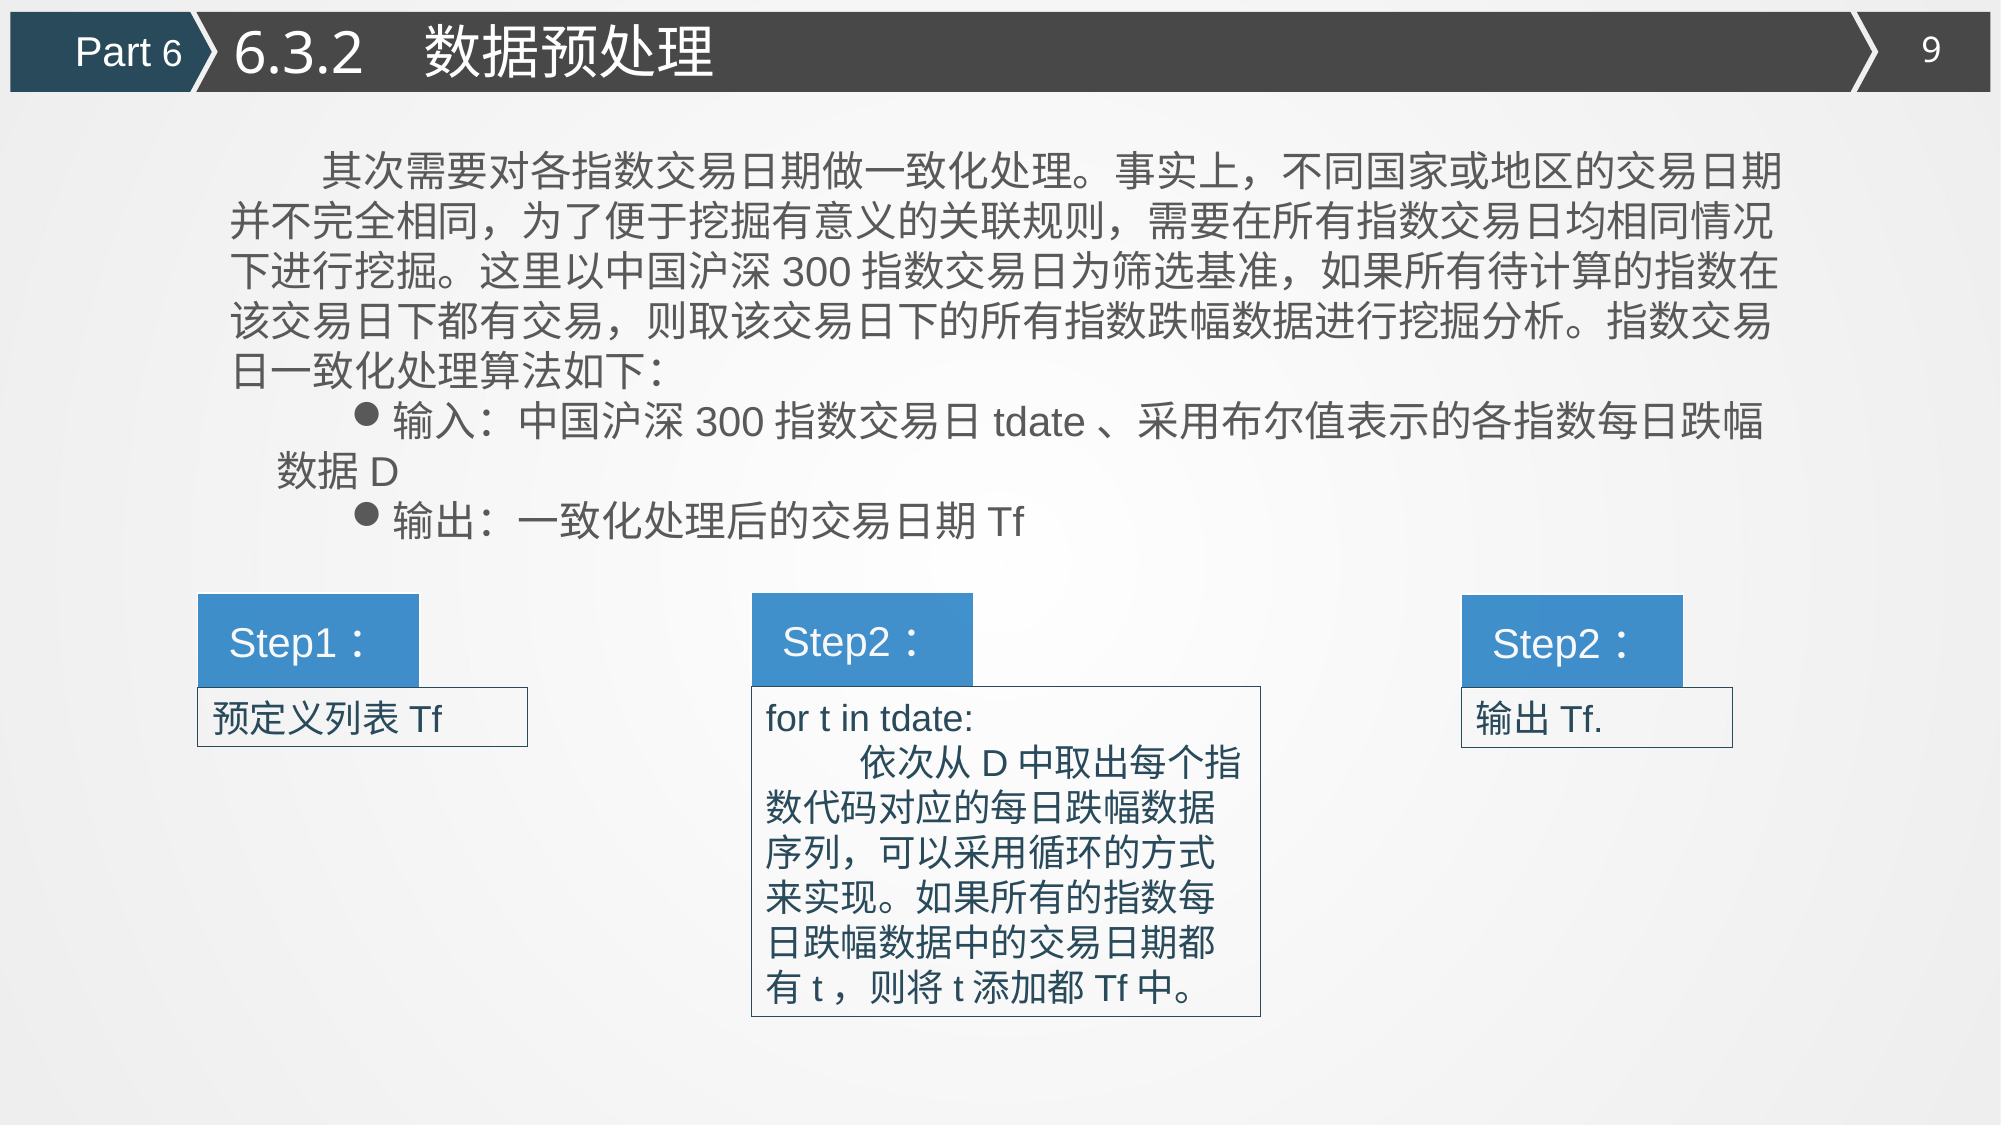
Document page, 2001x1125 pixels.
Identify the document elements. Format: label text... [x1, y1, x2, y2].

text_box 输出Tf. [1461, 687, 1733, 748]
text_box Step1： [197, 593, 421, 687]
text_box Part 6 [22, 17, 198, 83]
picture [0, 0, 2001, 1125]
text_box Step2： [751, 592, 974, 686]
text_box for t in tdate: 依次从D中取出每个指数代码对应的每日跌幅数据序列，可以采用循环的方式来实现。如果所有的指数每日跌幅数据中的交易日期都有t，则将t添加都Tf中。 [751, 686, 1261, 1017]
text_box 6.3.2 数据预处理 [218, 7, 1877, 93]
text_box 其次需要对各指数交易日期做一致化处理。事实上，不同国家或地区的交易日期并不完全相同，为了便于挖掘有意义的关联规则，需要在所有指数交易日均相同情况下进行挖掘。这里以中国沪深300指数交易日为筛选基准，如果所有待计算的指数在该交易日下都有交易，则取该交易日下的所有指数跌幅数据进行挖掘分析。指数交易日一致化处理算法如下： 输入：中国沪深300指数交易日tdate、采用布尔值表示的各指数每日跌幅数据D 输出：一致化处理后的交易日期Tf [214, 137, 1816, 603]
text_box Step2： [1461, 594, 1684, 687]
text_box 预定义列表Tf [197, 687, 528, 747]
